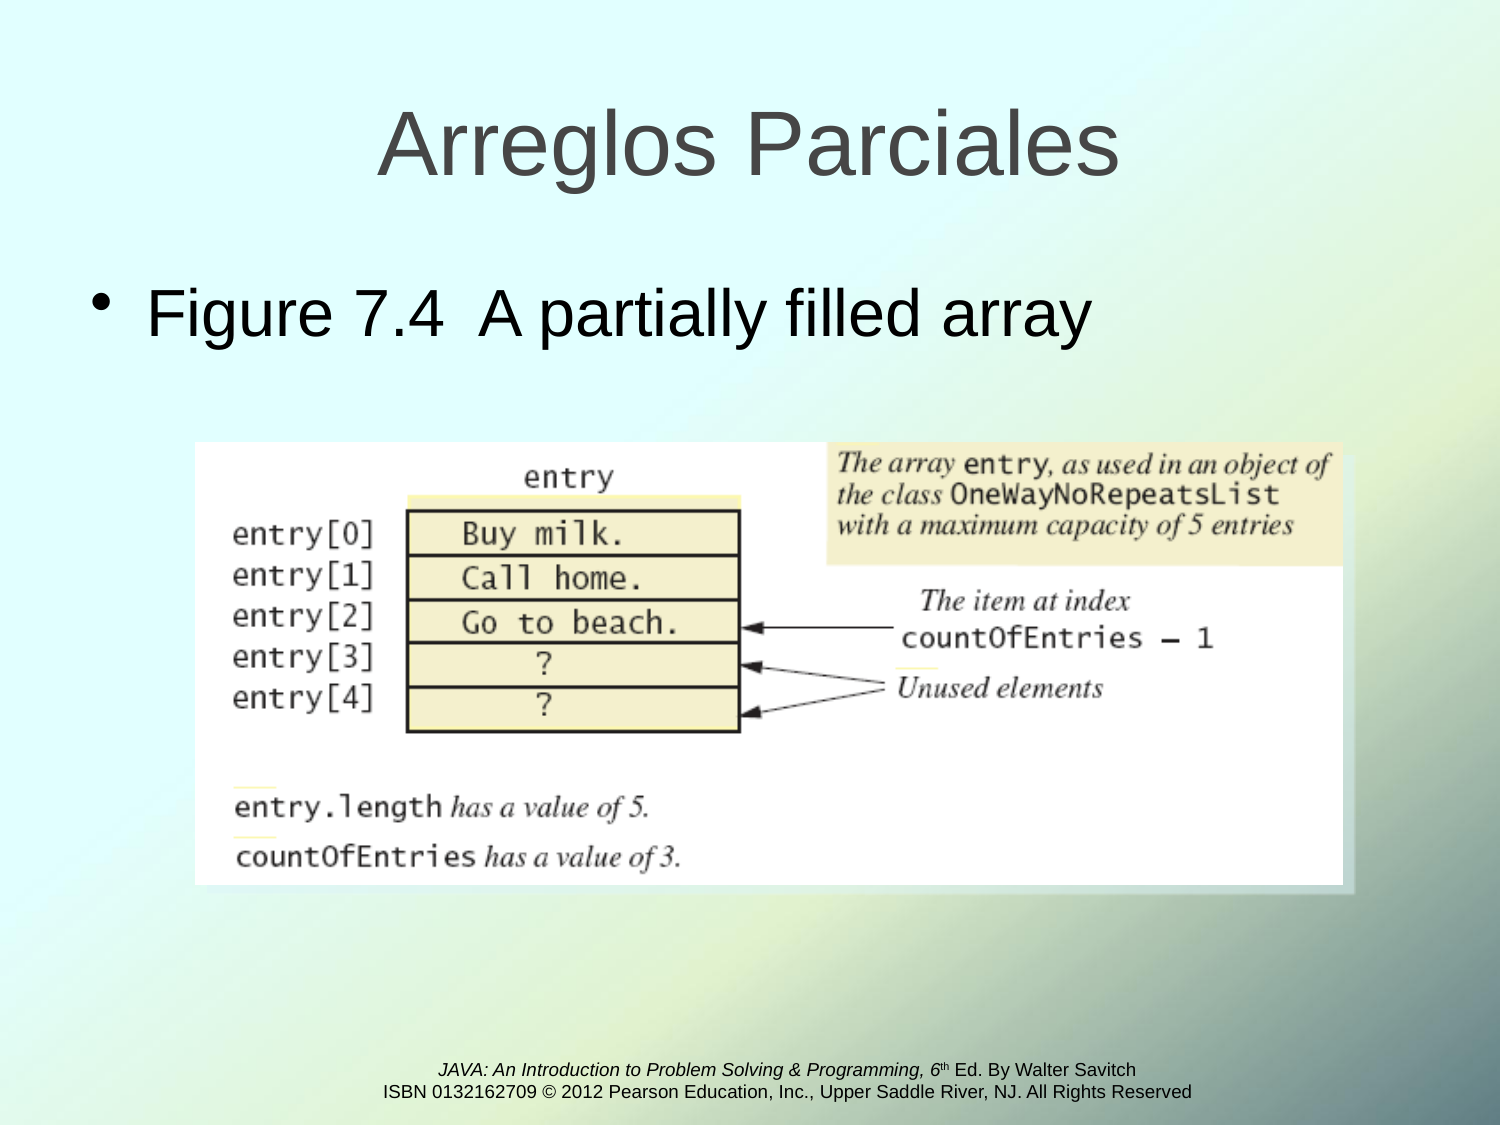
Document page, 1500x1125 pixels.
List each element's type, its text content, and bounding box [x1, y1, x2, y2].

title Arreglos Parciales [75, 45, 1425, 233]
picture [0, 0, 1500, 1125]
list Figure 7.4 A partially filled array [75, 262, 1425, 1005]
